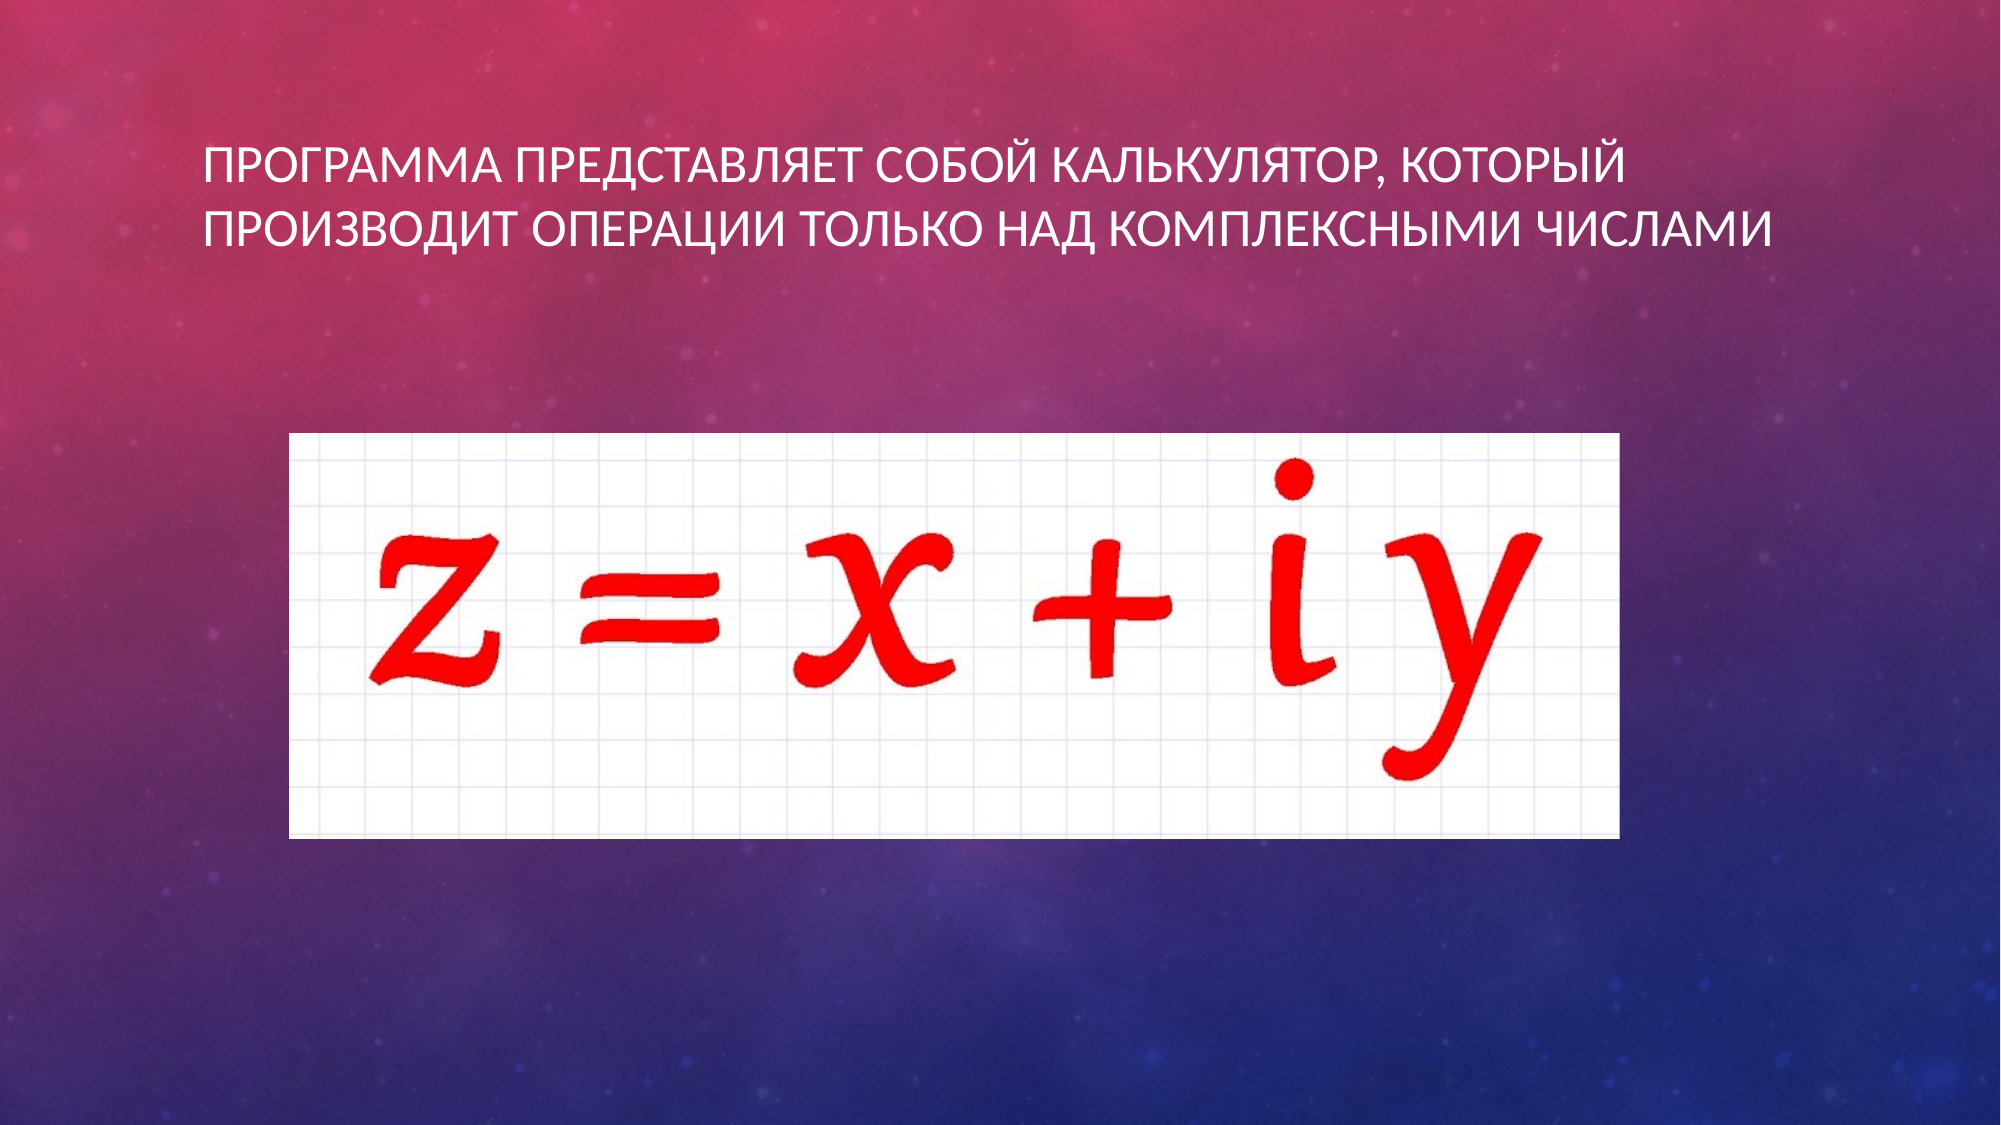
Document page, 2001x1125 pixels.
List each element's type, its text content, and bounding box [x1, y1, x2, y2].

title Программа представляет собой калькулятор, который производит операции только над комплексными числами [187, 99, 1813, 286]
picture [0, 0, 2001, 1125]
